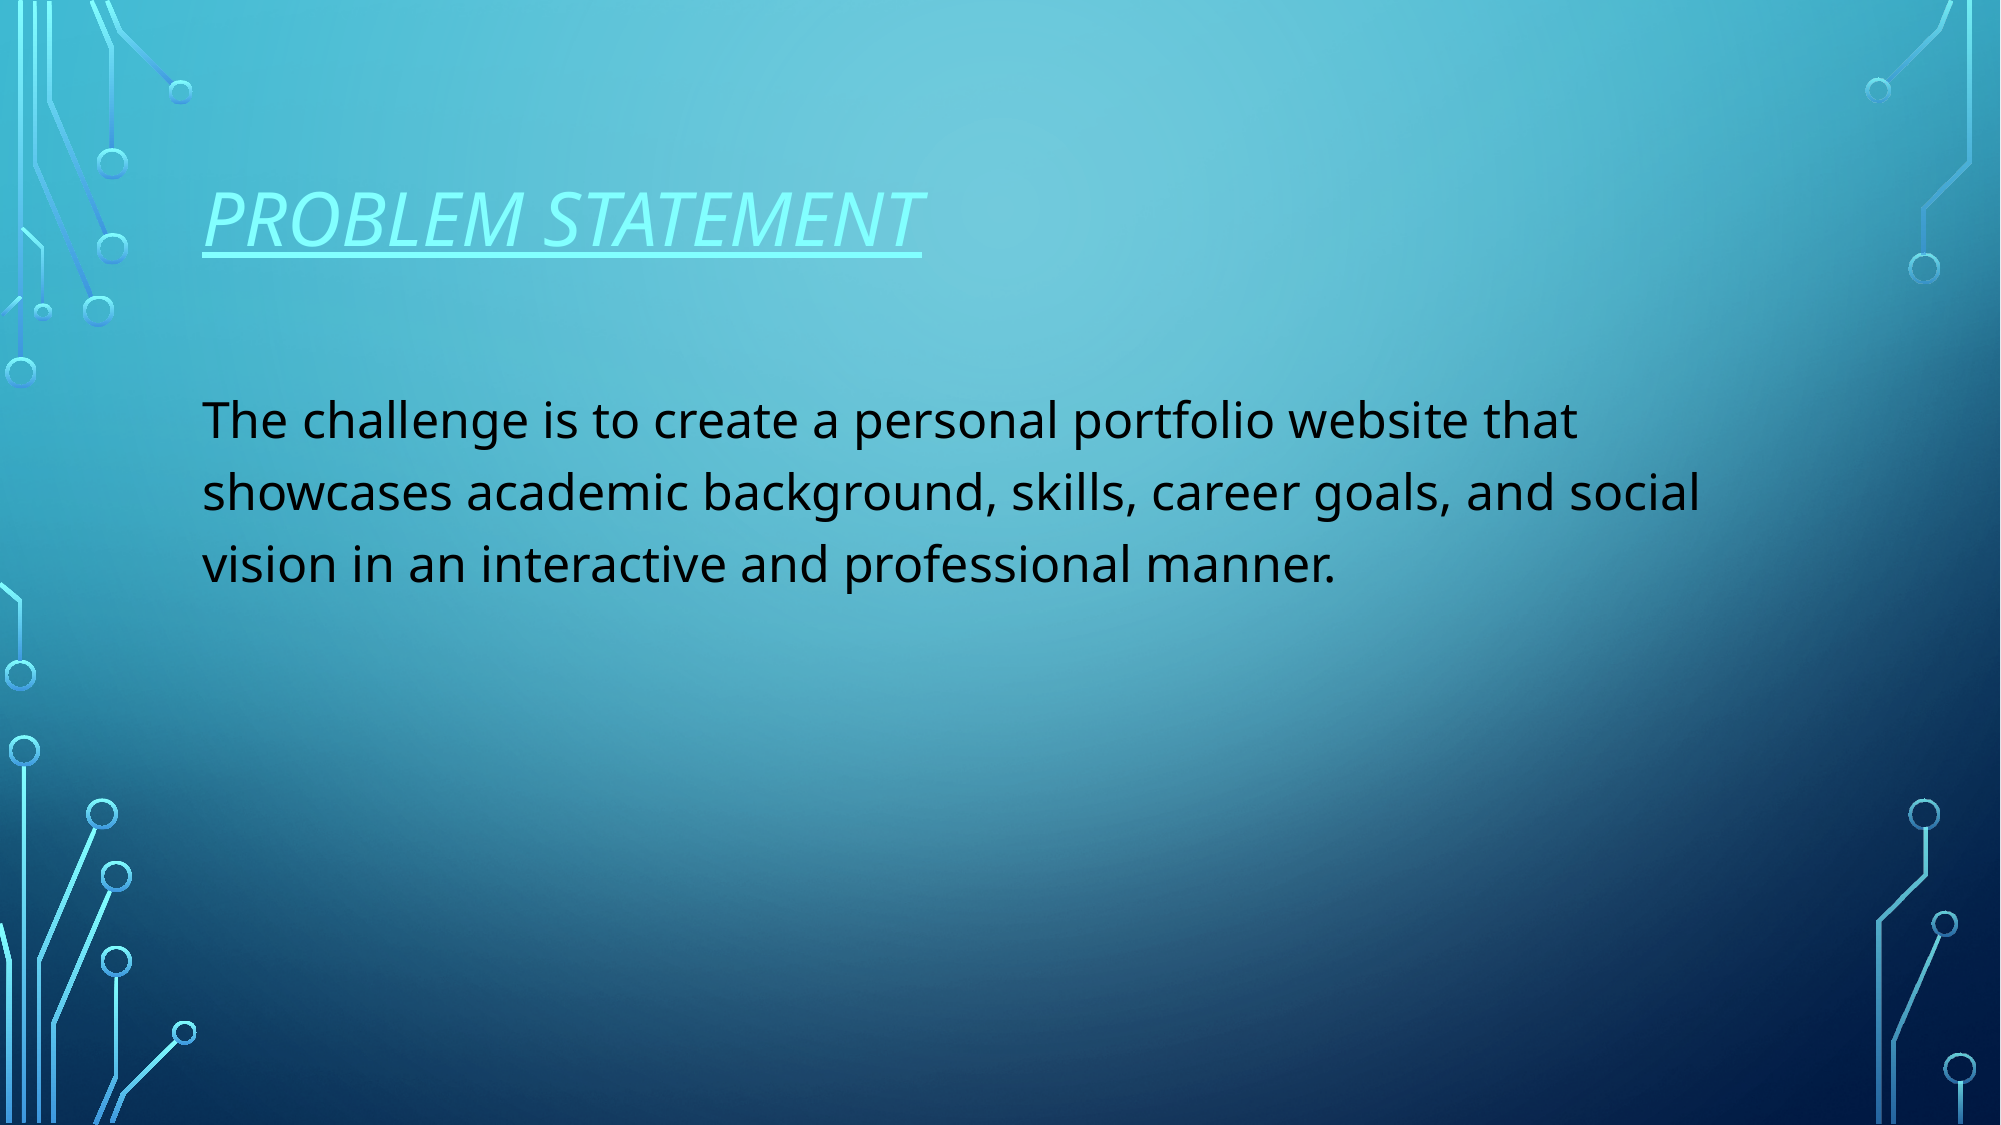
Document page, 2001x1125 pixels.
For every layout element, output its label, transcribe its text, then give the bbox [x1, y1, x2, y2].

title PROBLEM STATEMENT [187, 101, 1813, 344]
list The challenge is to create a personal portfolio website that showcases academic background, skills, career goals, and social vision in an interactive and professional manner. [187, 369, 1813, 950]
